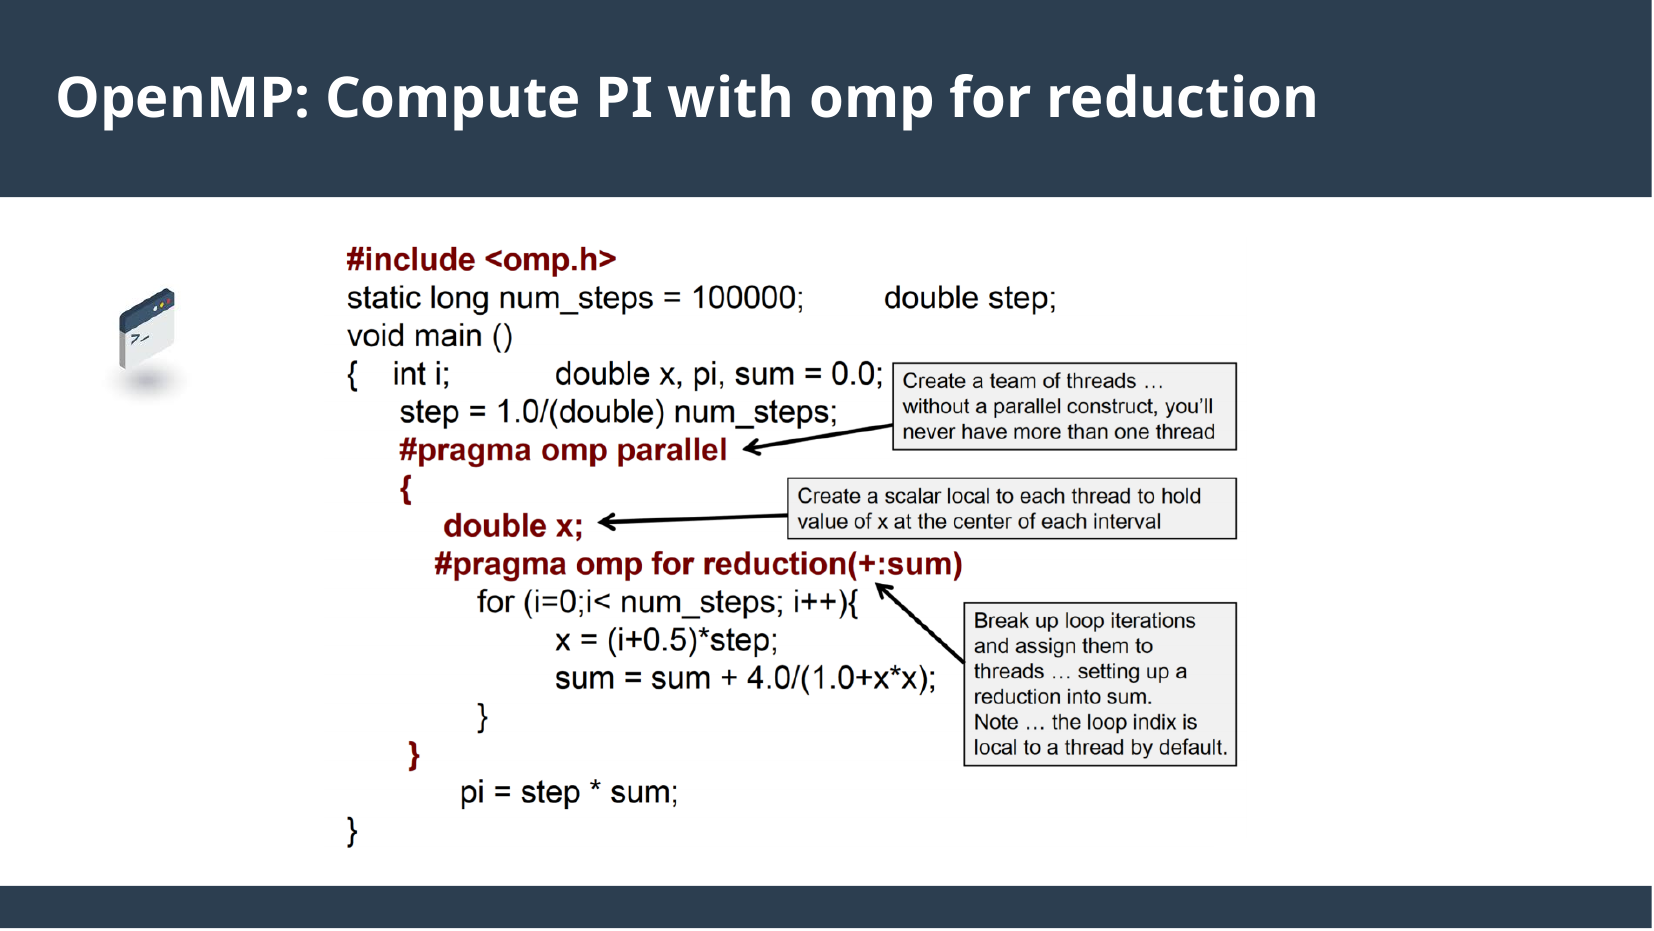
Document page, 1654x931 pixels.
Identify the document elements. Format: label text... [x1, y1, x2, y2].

picture [324, 233, 1260, 857]
text_box OpenMP: Compute PI with omp for reduction [55, 36, 1589, 153]
picture [29, 256, 265, 413]
